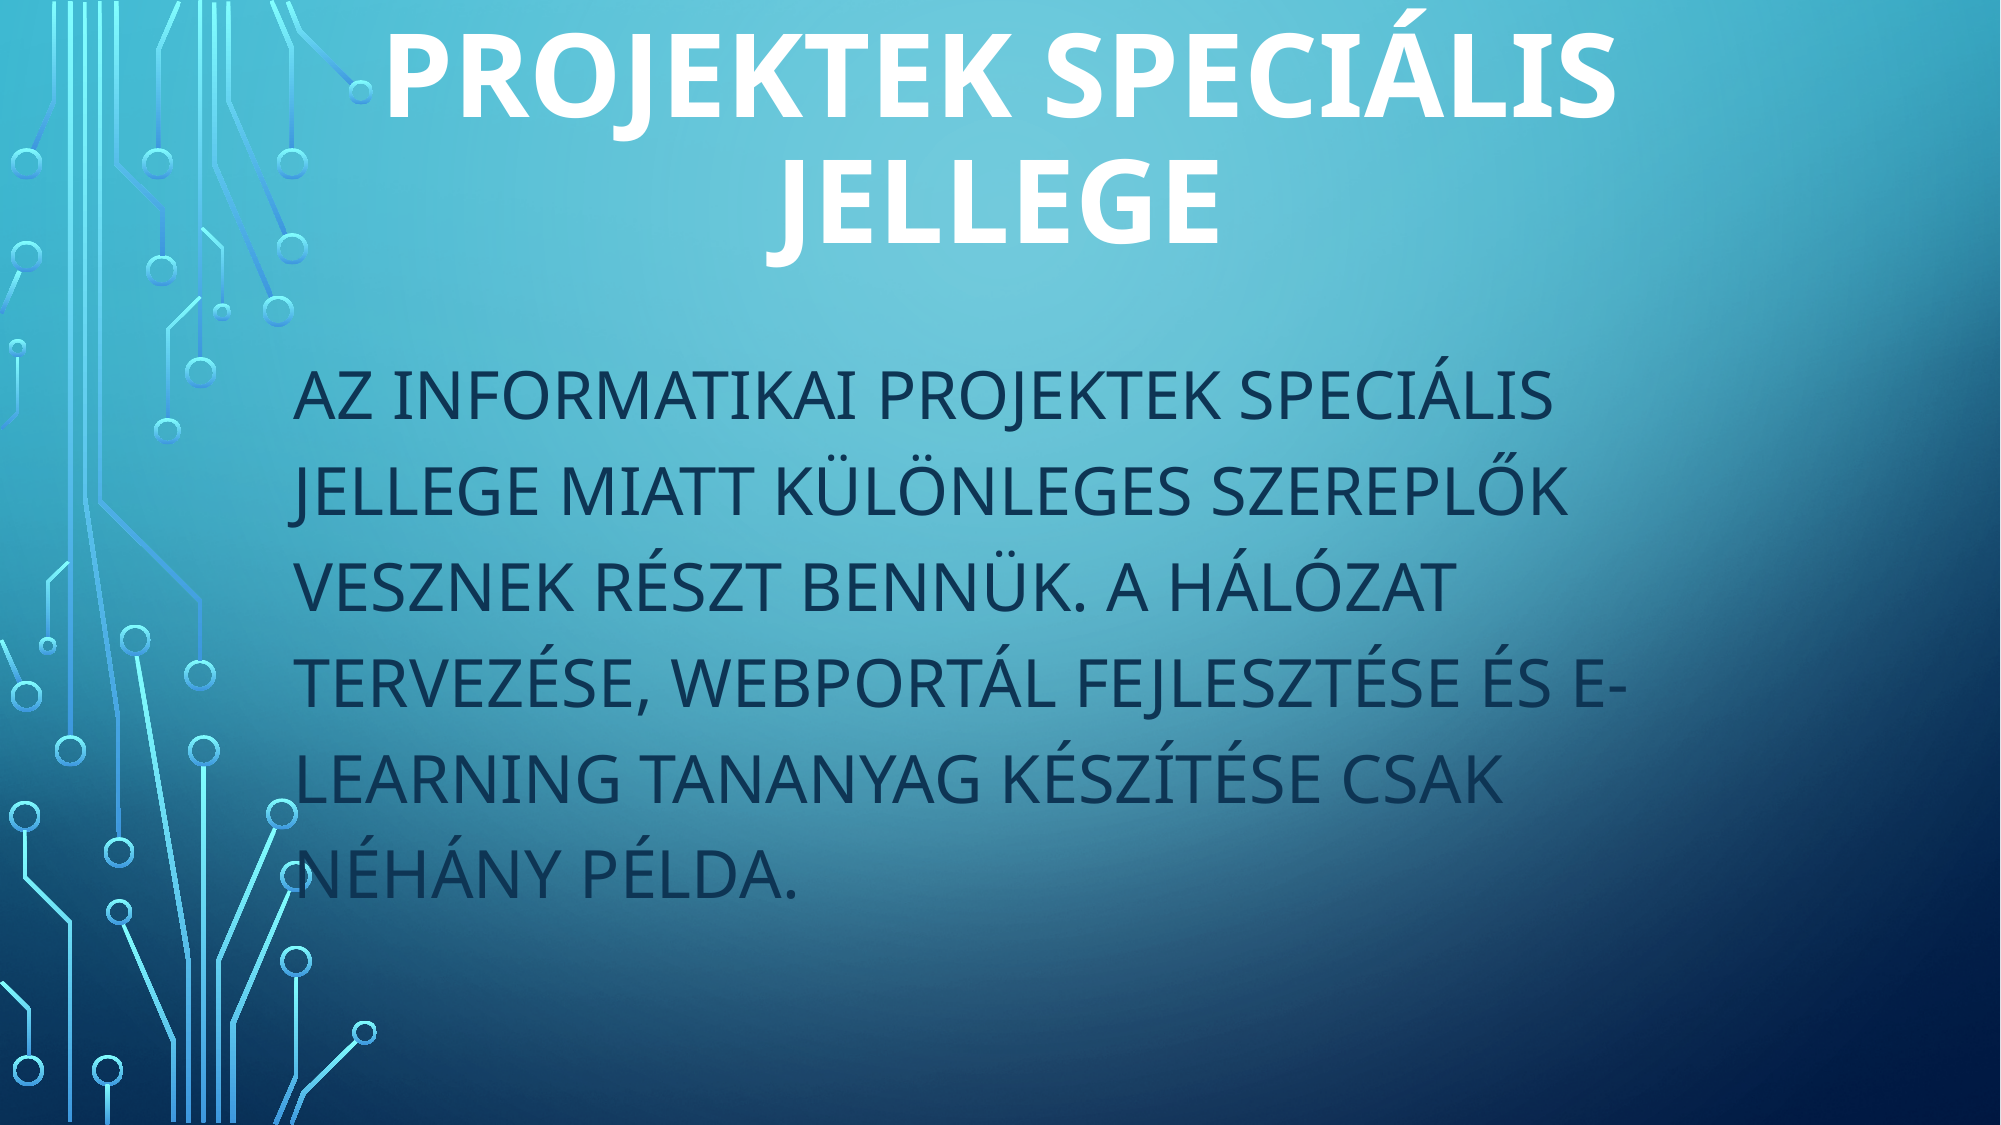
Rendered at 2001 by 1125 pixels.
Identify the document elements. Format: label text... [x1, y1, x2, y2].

title Informatikai Projektek Speciális Jellege [278, 0, 1722, 276]
subtitle Az informatikai projektek speciális jellege miatt különleges szereplők vesznek részt bennük. A hálózat tervezése, webportál fejlesztése és e-learning tananyag készítése csak néhány példa. [278, 329, 1722, 601]
